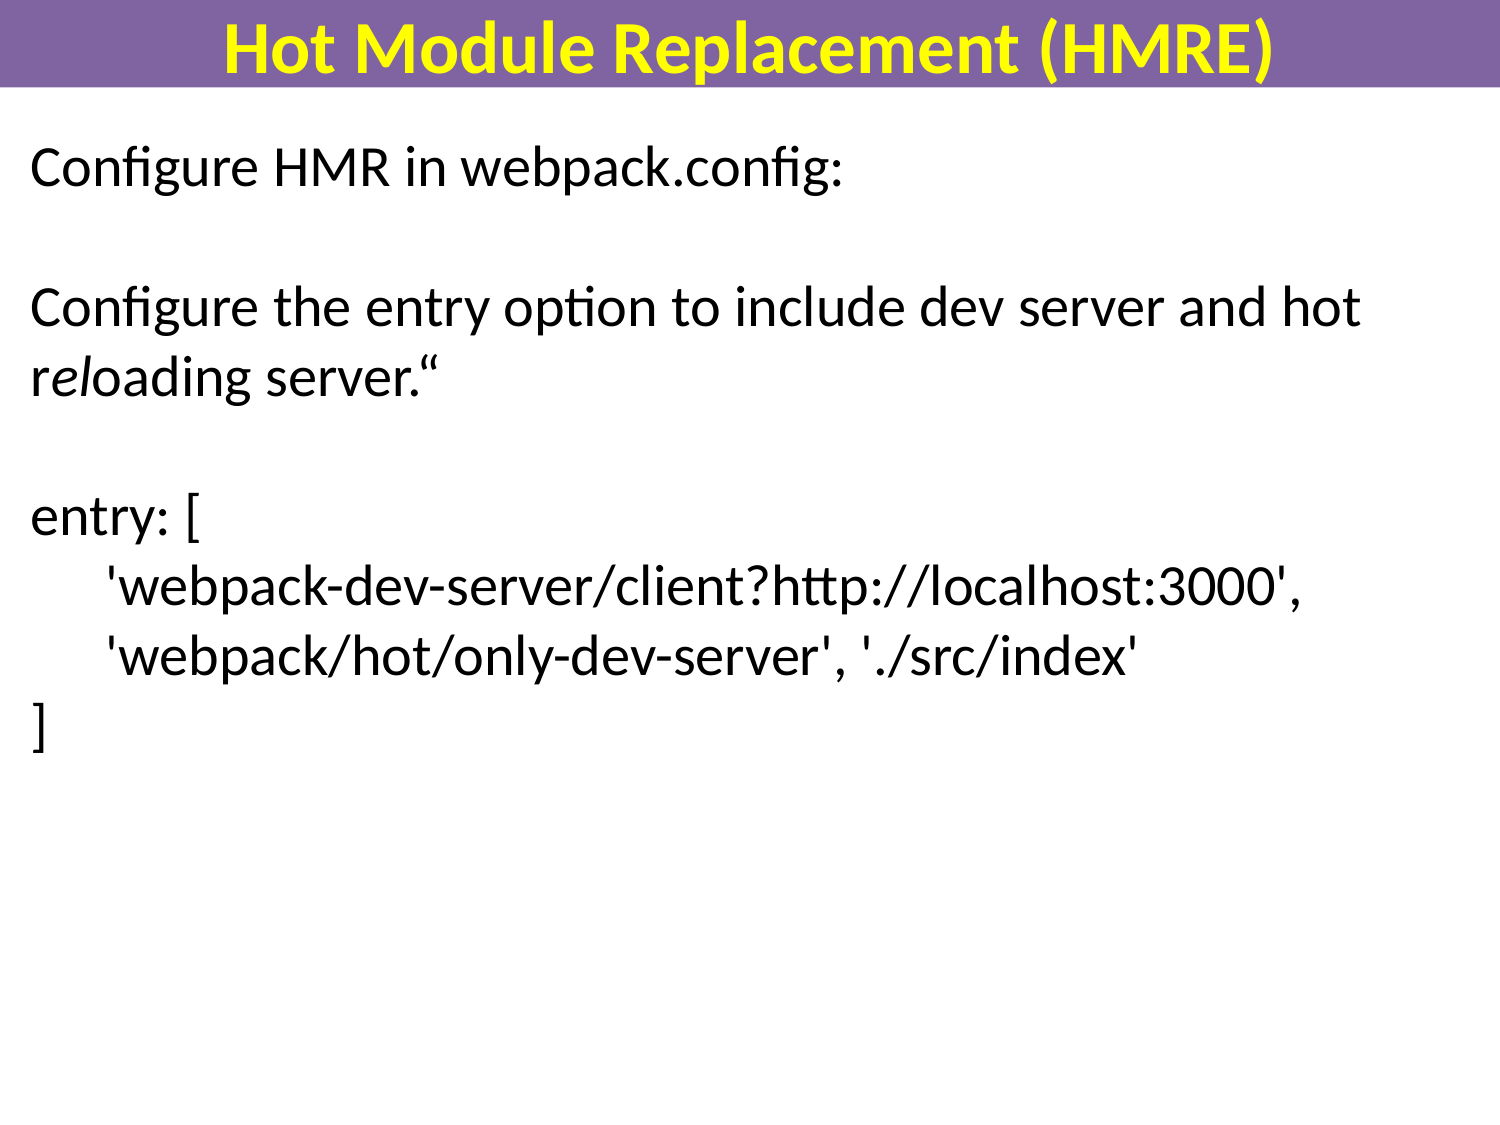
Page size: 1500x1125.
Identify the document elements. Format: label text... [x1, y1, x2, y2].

title Hot Module Replacement (HMRE) [0, 0, 1500, 88]
text_box Configure HMR in webpack.config: Configure the entry option to include dev server and hot reloading server.“ entry: [ 'webpack-dev-server/client?http://localhost:3000', 'webpack/hot/only-dev-server', './src/index' ] [15, 120, 1500, 765]
